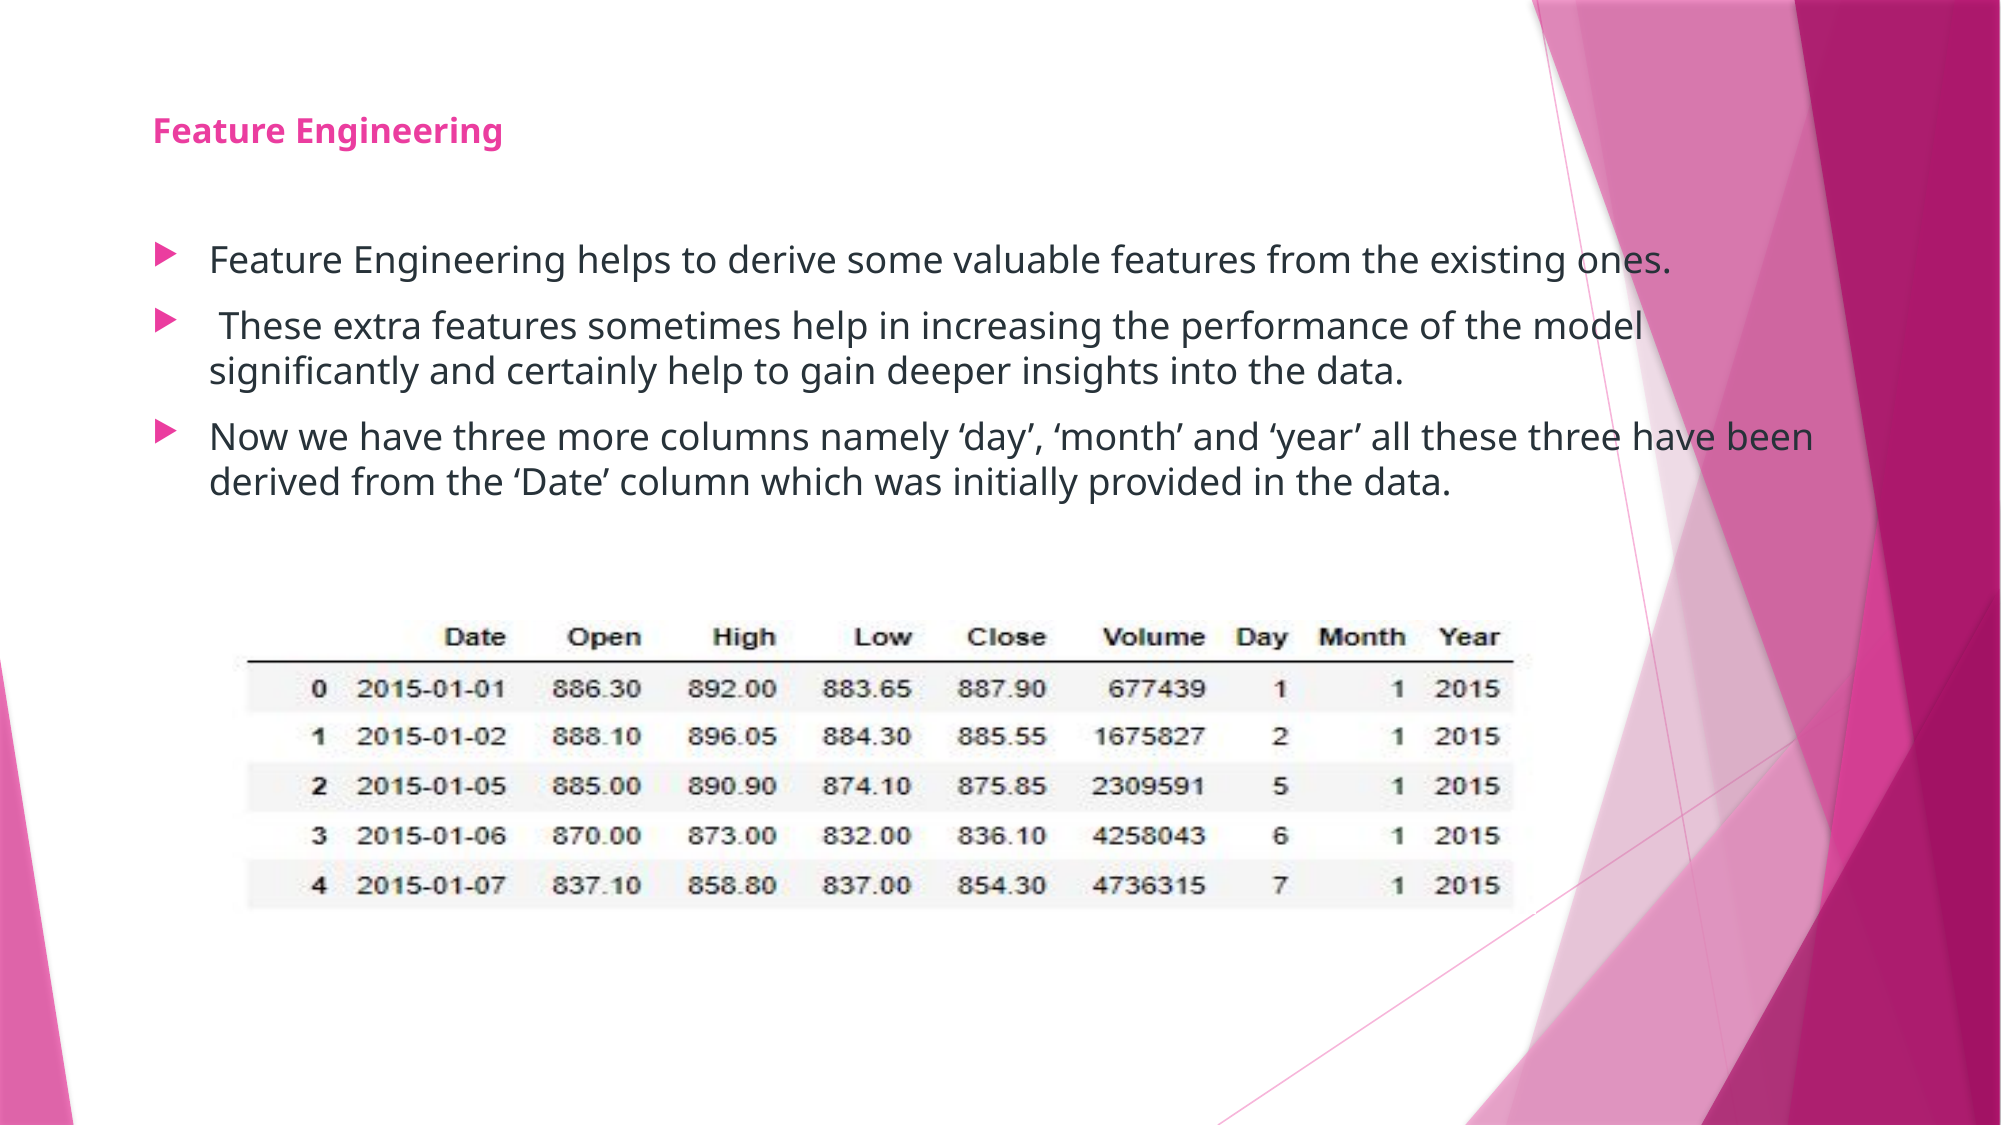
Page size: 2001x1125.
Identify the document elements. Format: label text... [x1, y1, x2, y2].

list Feature Engineering helps to derive some valuable features from the existing ones. These extra features sometimes help in increasing the performance of the model significantly and certainly help to gain deeper insights into the data. Now we have three more columns namely ‘day’, ‘month’ and ‘year’ all these three have been derived from the ‘Date’ column which was initially provided in the data. [137, 228, 1863, 1014]
title Feature Engineering [137, 59, 1823, 200]
picture [232, 620, 1537, 915]
